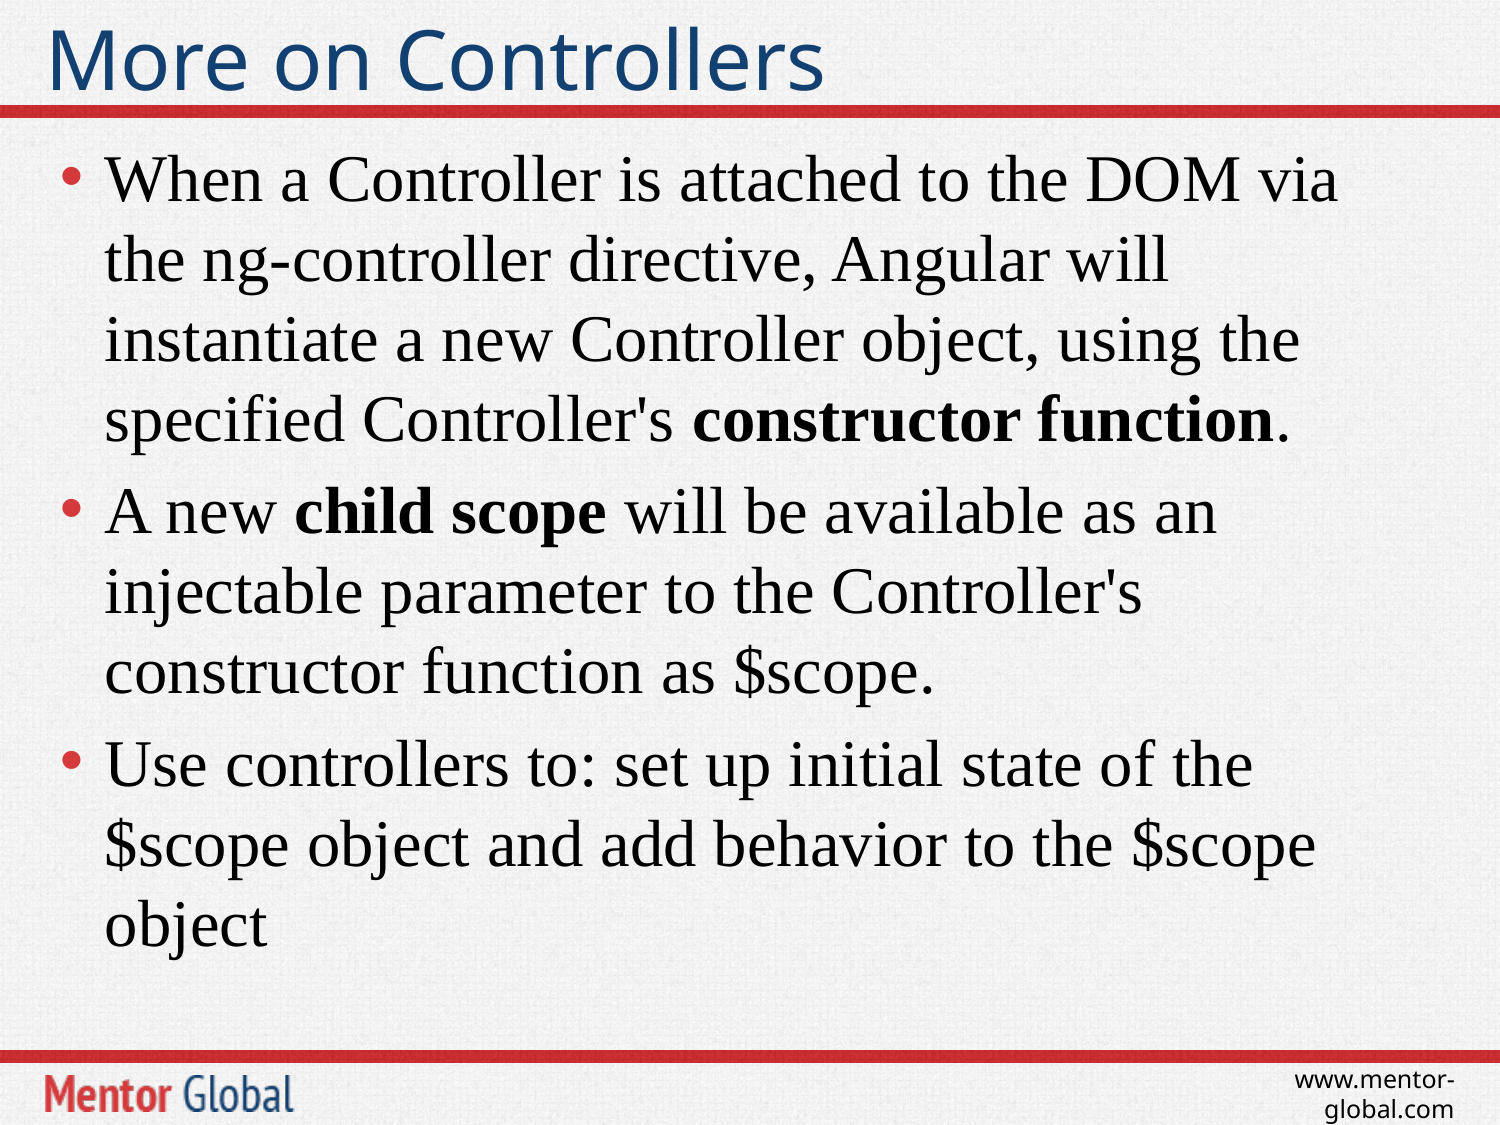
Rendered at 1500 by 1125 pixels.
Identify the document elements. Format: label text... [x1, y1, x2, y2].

list When a Controller is attached to the DOM via the ng-controller directive, Angular will instantiate a new Controller object, using the specified Controller's constructor function. A new child scope will be available as an injectable parameter to the Controller's constructor function as $scope. Use controllers to: set up initial state of the $scope object and add behavior to the $scope object [45, 120, 1455, 976]
title More on Controllers [0, 0, 1500, 117]
picture [0, 117, 1500, 1125]
